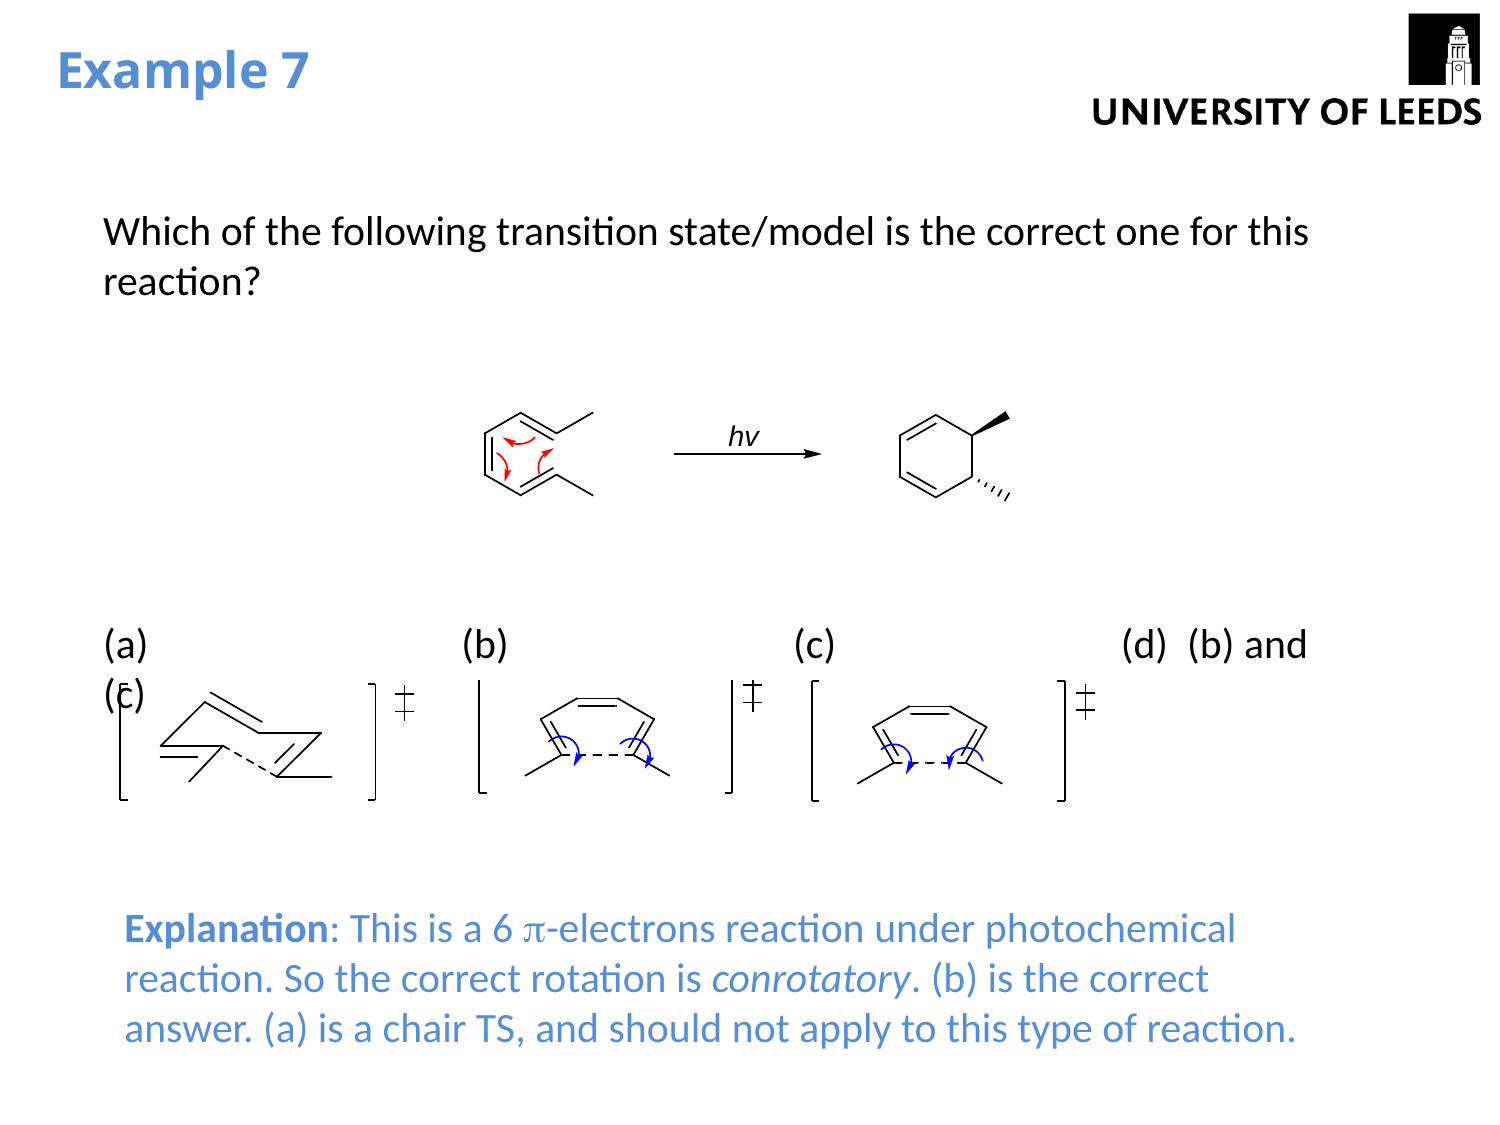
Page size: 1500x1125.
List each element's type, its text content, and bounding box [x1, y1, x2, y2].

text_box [805, 680, 1105, 815]
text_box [475, 680, 774, 815]
text_box Explanation: This is a 6 p-electrons reaction under photochemical reaction. So the correct rotation is conrotatory. (b) is the correct answer. (a) is a chair TS, and should not apply to this type of reaction. [109, 893, 1362, 1059]
text_box Which of the following transition state/model is the correct one for this reaction? [88, 196, 1341, 311]
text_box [116, 682, 426, 814]
text_box (a) (b) (c) (d) (b) and (c) [88, 609, 1376, 725]
picture [1092, 12, 1482, 126]
text_box Example 7 [41, 30, 809, 106]
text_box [479, 408, 1022, 511]
